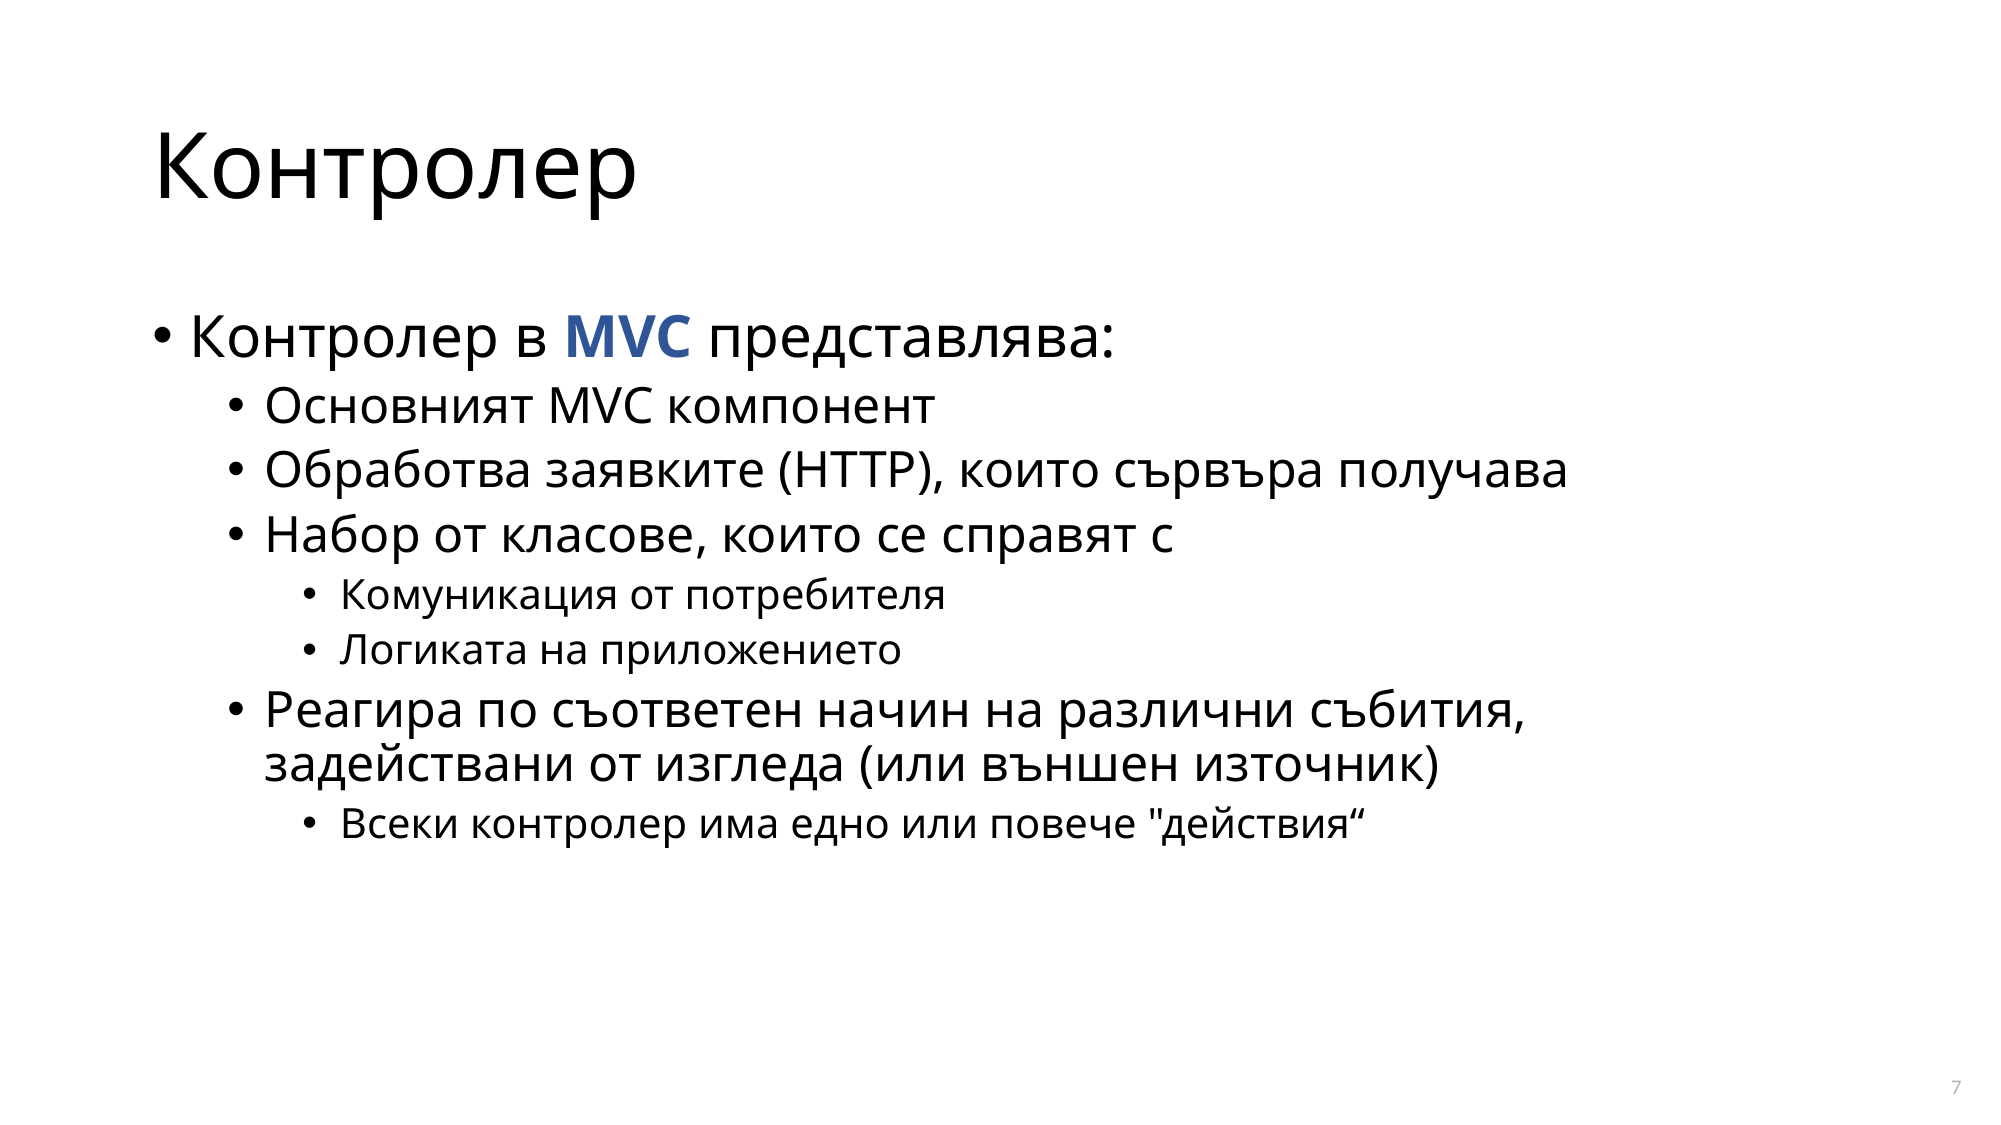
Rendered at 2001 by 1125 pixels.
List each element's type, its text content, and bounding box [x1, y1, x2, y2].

list Контролер в MVC представлява: Основният MVC компонент Обработва заявките (HTTP), които сървъра получава Набор от класове, които се справят с Комуникация от потребителя Логиката на приложението Реагира по съответен начин на различни събития, задействани от изгледа (или външен източник) Всеки контролер има едно или повече "действия“ [137, 299, 1863, 1014]
title Контролер [137, 59, 1863, 278]
slide_number 7 [1897, 1070, 1968, 1103]
